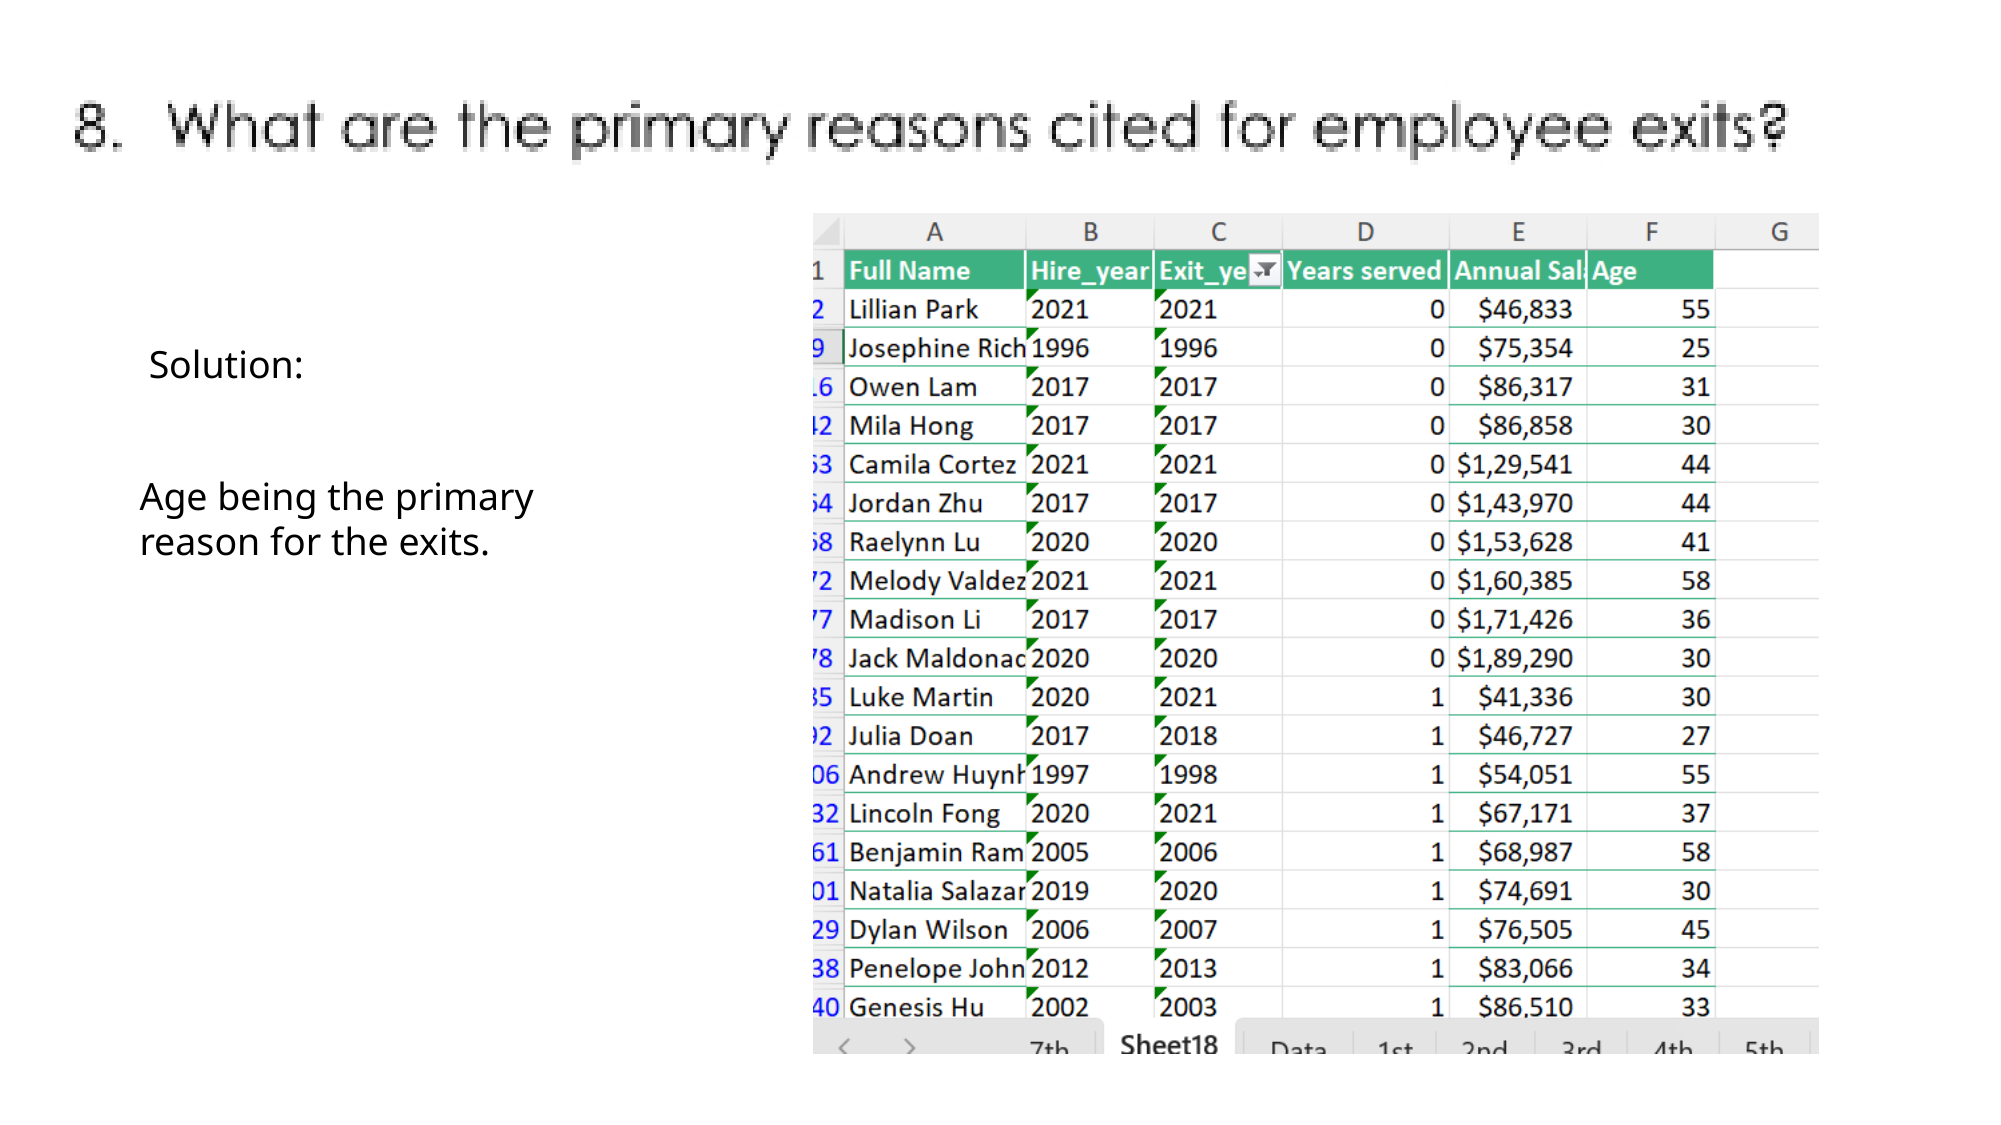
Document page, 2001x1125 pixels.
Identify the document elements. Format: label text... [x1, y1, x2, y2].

picture [0, 69, 1979, 191]
text_box Age being the primary reason for the exits. [124, 466, 618, 571]
picture [812, 213, 1819, 1054]
text_box Solution: [133, 334, 590, 394]
